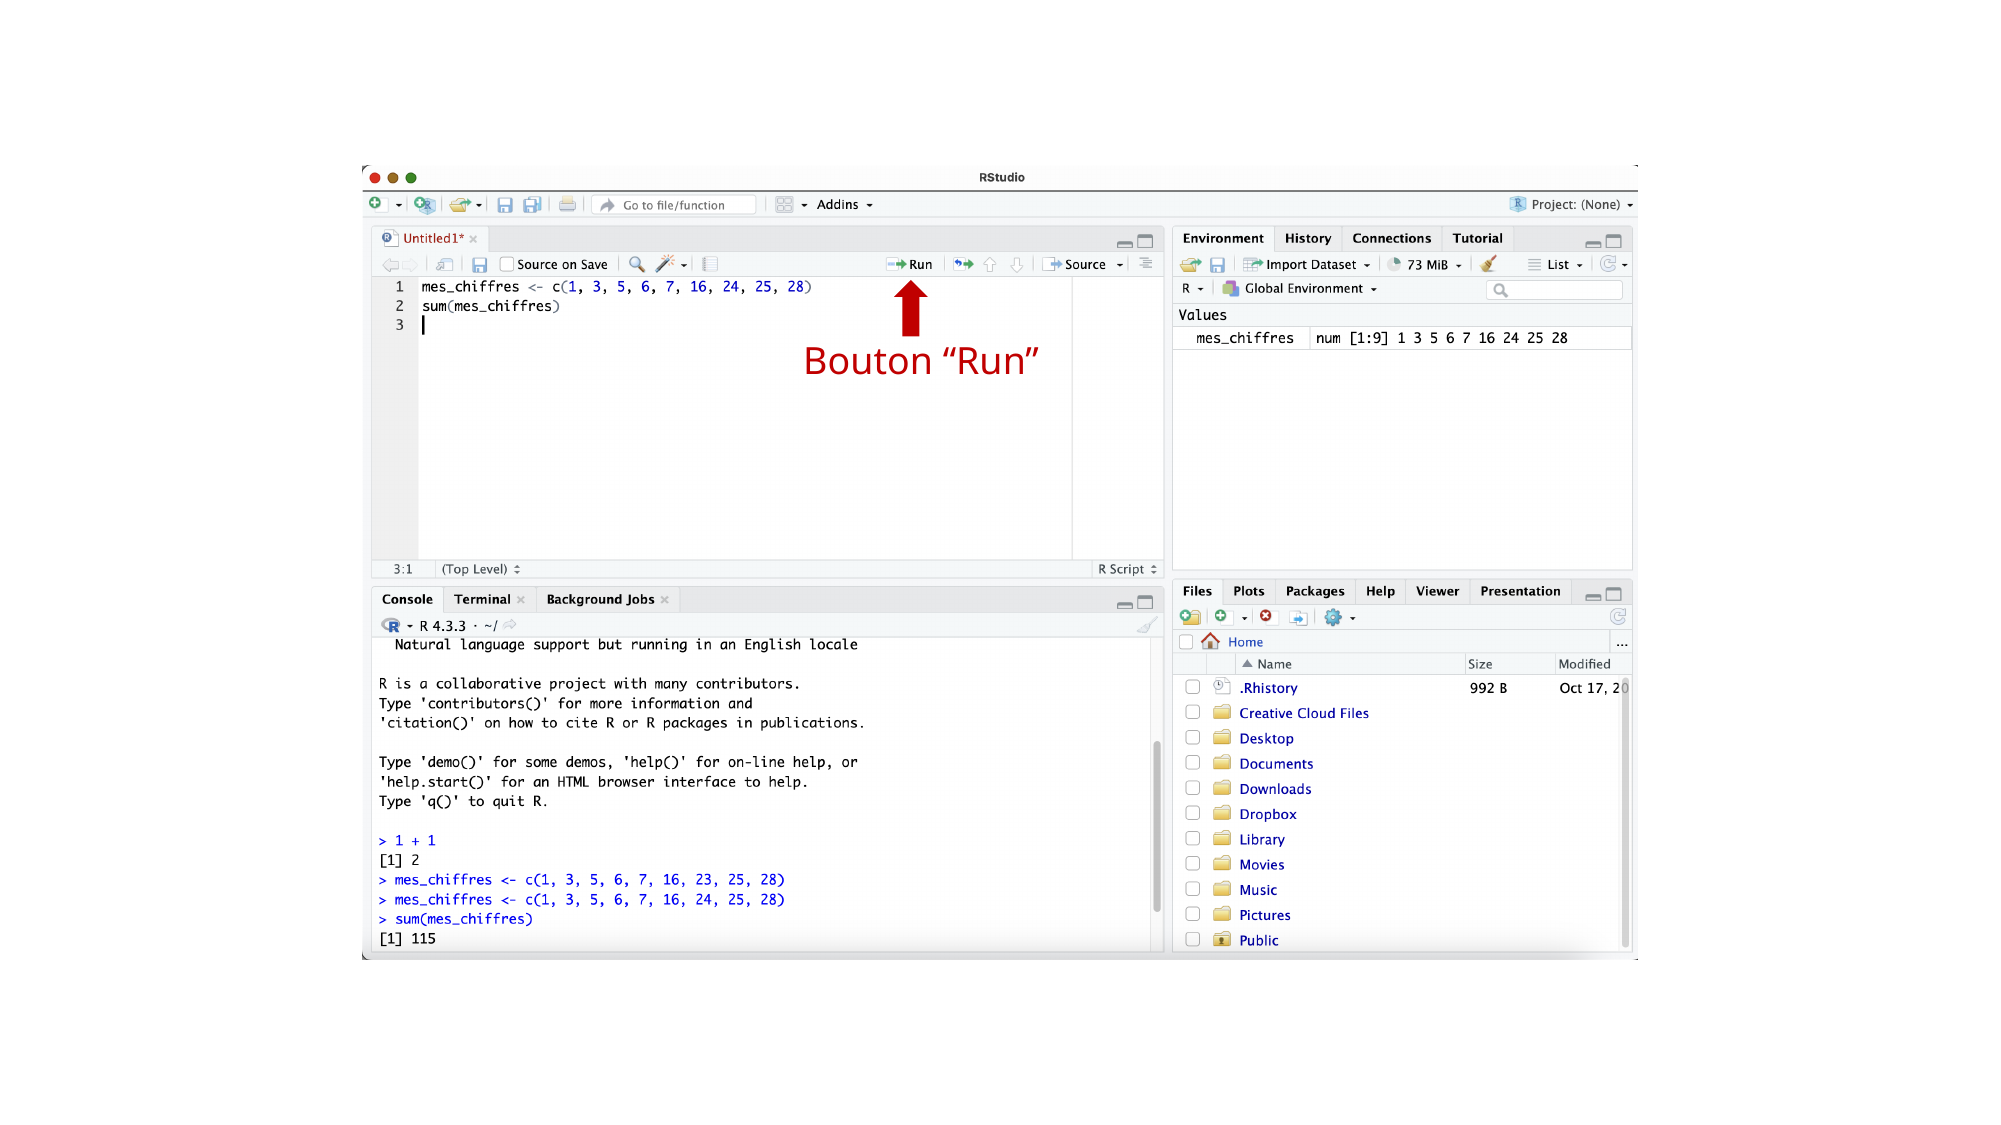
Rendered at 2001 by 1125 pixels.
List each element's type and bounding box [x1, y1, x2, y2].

picture [361, 164, 1638, 961]
